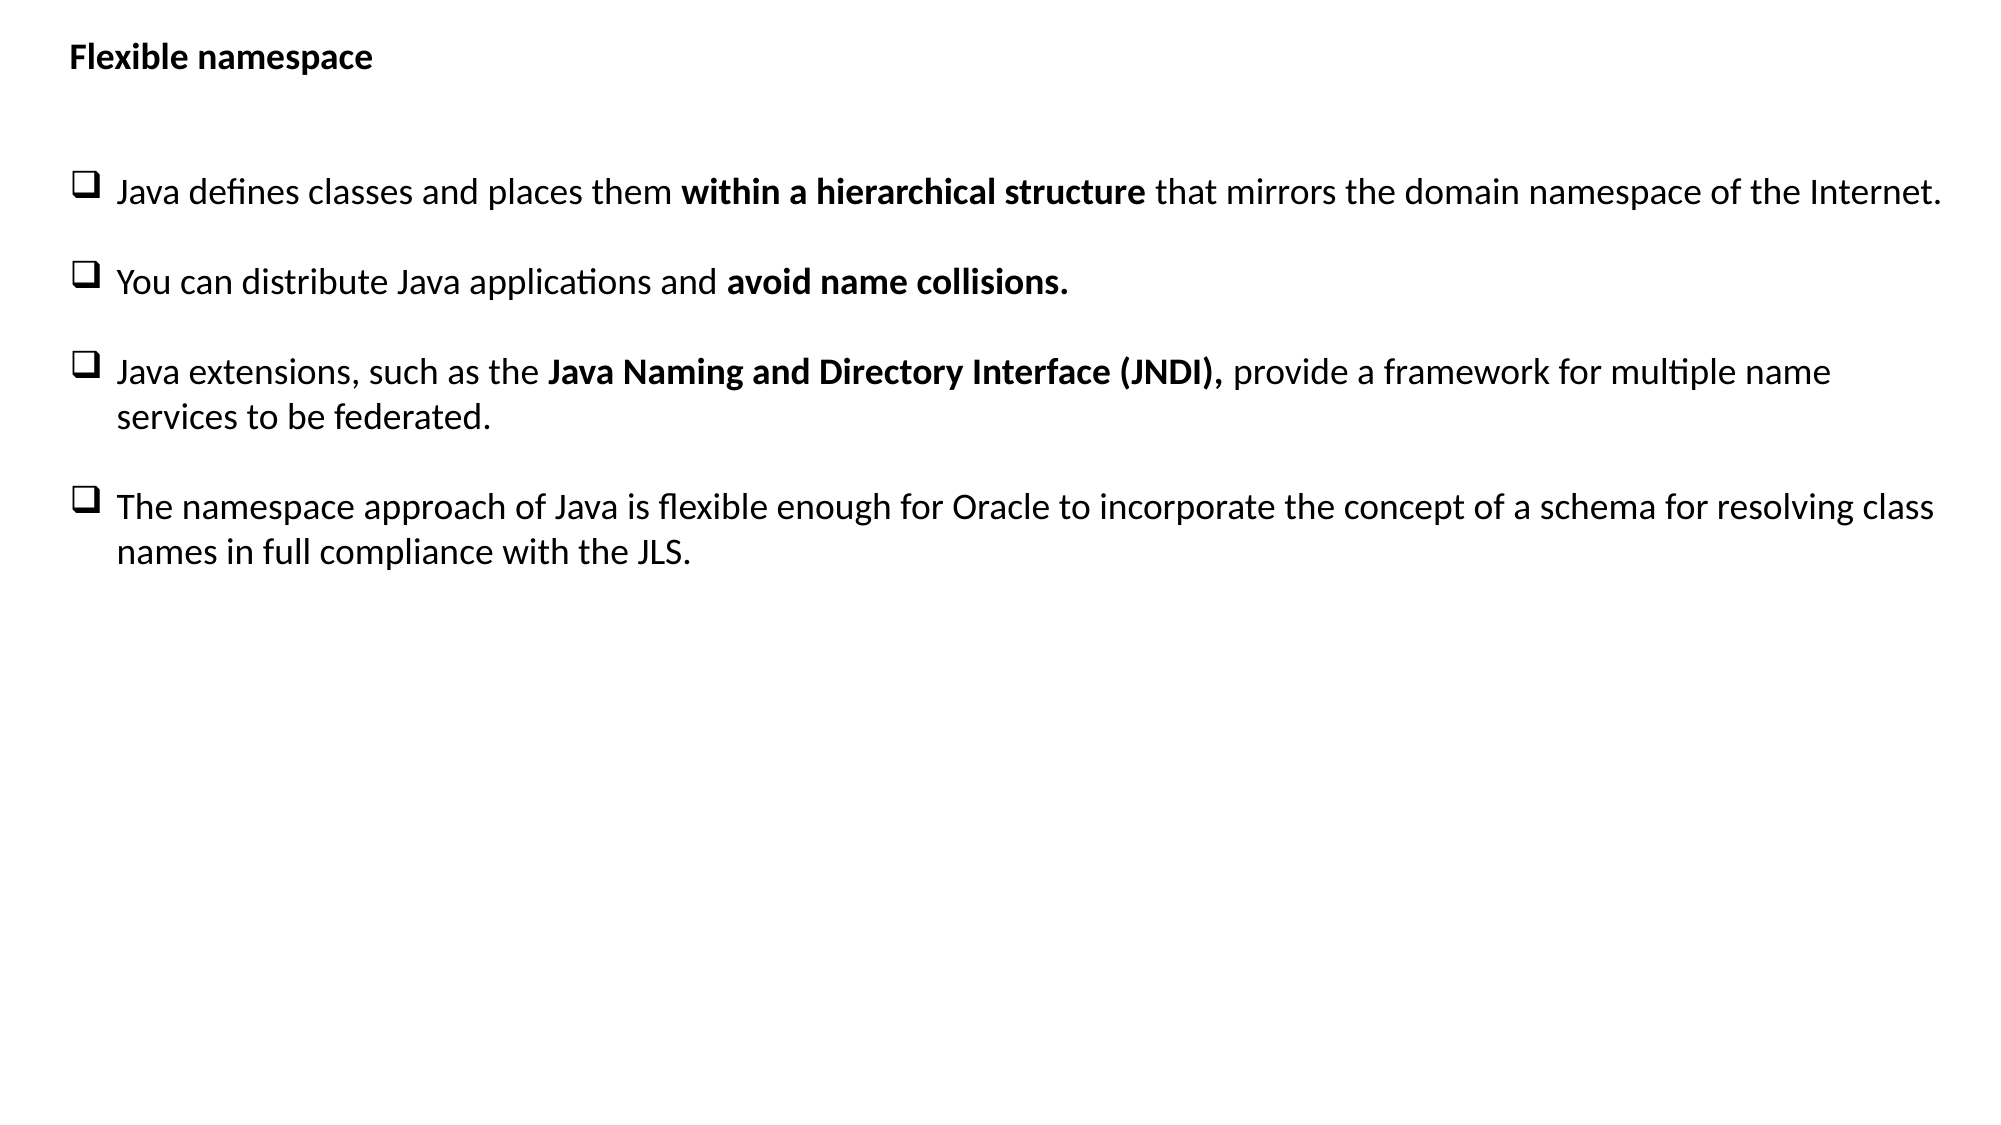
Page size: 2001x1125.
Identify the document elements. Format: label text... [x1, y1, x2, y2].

text_box Flexible namespace Java defines classes and places them within a hierarchical structure that mirrors the domain namespace of the Internet. You can distribute Java applications and avoid name collisions. Java extensions, such as the Java Naming and Directory Interface (JNDI), provide a framework for multiple name services to be federated. The namespace approach of Java is flexible enough for Oracle to incorporate the concept of a schema for resolving class names in full compliance with the JLS. [54, 24, 1962, 580]
